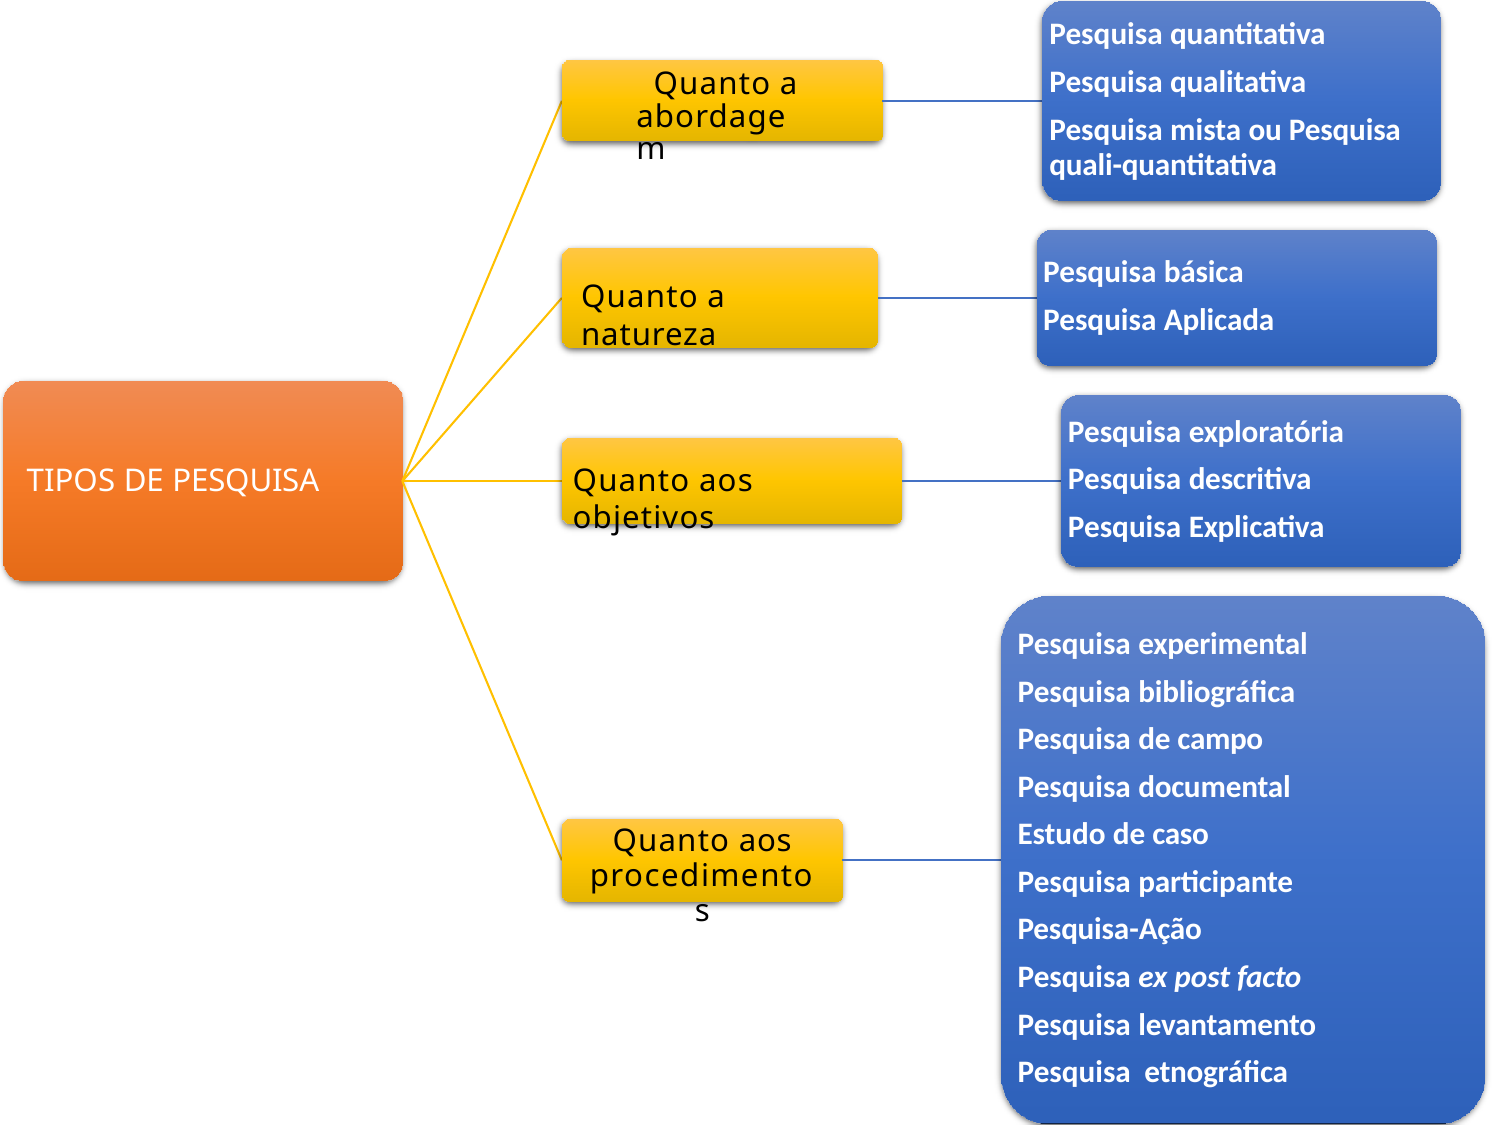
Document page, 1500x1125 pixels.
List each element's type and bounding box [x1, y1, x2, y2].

text_box [880, 0, 1450, 215]
text_box [841, 590, 1495, 1125]
text_box [401, 479, 852, 924]
text_box [876, 223, 1446, 378]
text_box [0, 376, 396, 594]
text_box [401, 241, 888, 431]
text_box [900, 388, 1470, 580]
text_box [401, 48, 877, 241]
text_box [401, 431, 895, 537]
